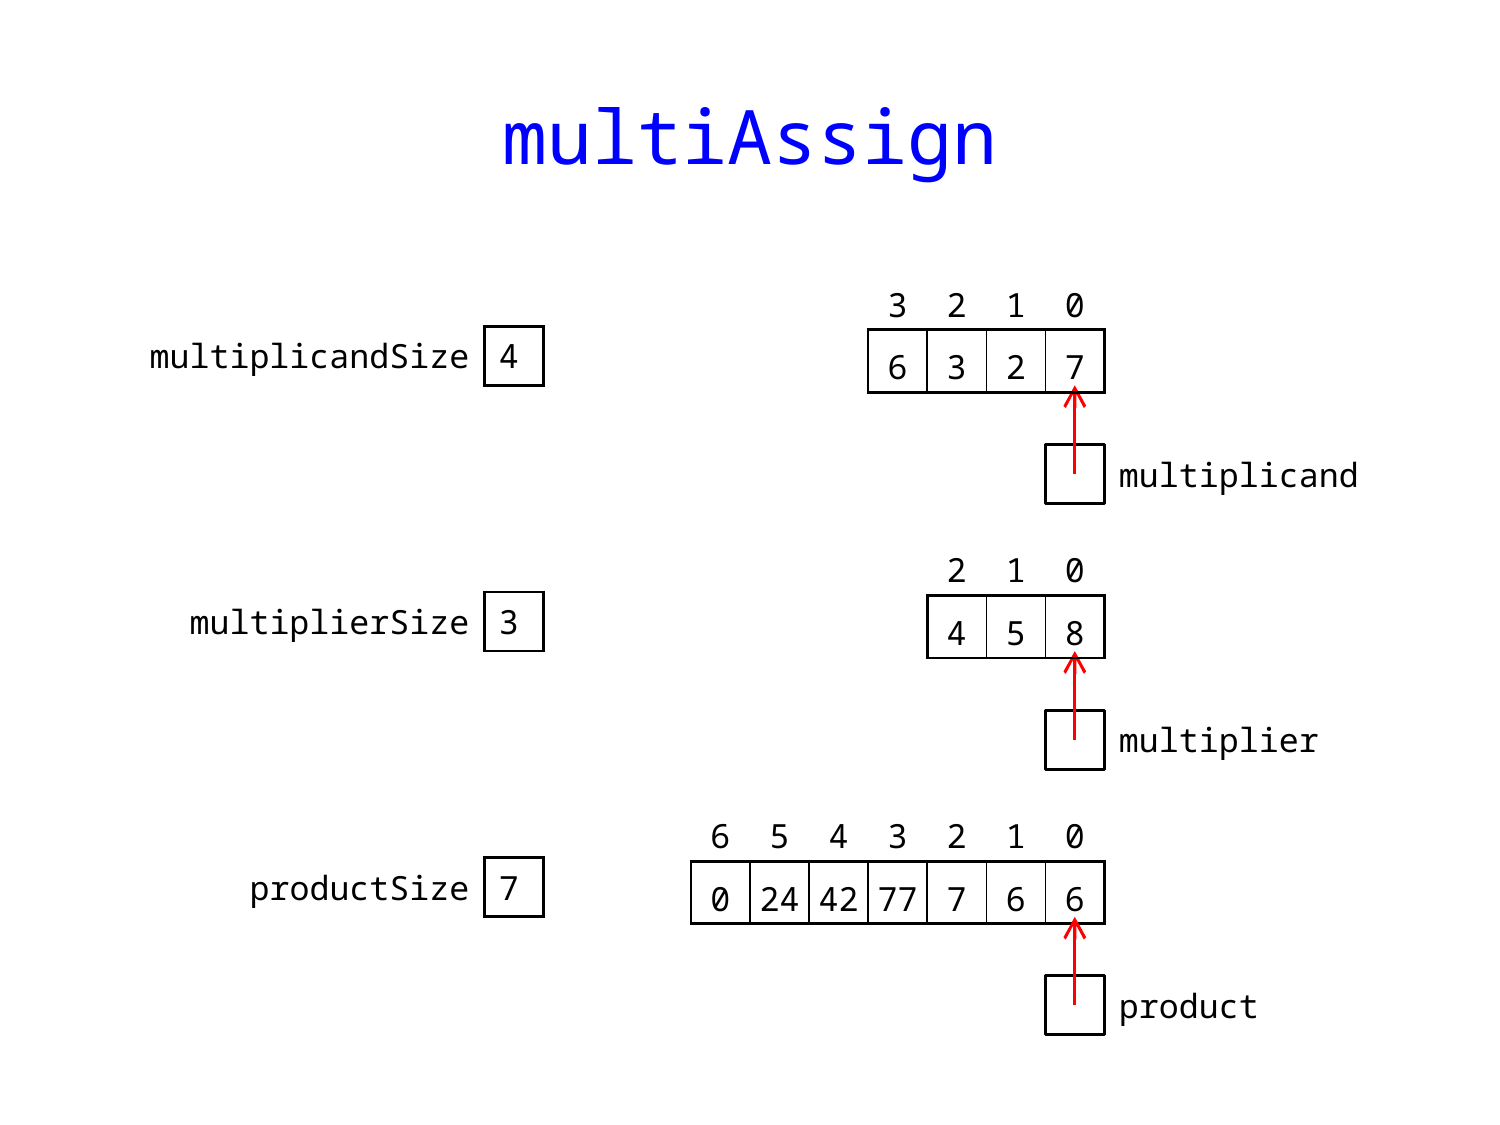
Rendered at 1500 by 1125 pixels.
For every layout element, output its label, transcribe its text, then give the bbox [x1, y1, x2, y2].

table_cell 42 [810, 863, 867, 922]
table_cell 6 [987, 863, 1045, 922]
table_header 5 [750, 799, 809, 860]
table_cell 77 [869, 863, 926, 922]
table_header 6 [691, 799, 750, 860]
text_box [1043, 708, 1106, 771]
table_header 2 [927, 533, 986, 594]
table_header multiplierSize [159, 592, 483, 651]
table_header 3 [868, 267, 927, 328]
table_header 0 [1045, 267, 1104, 328]
table_cell 6 [1046, 863, 1103, 922]
table_header 3 [486, 593, 542, 650]
table_cell 0 [692, 863, 749, 922]
table_header 1 [986, 799, 1045, 860]
table_cell 4 [929, 597, 986, 657]
text_box multiplicand [1106, 444, 1400, 504]
text_box [1043, 442, 1106, 505]
text_box [1043, 974, 1106, 1037]
table_header 2 [927, 799, 986, 860]
table_header multiplicandSize [130, 326, 483, 385]
table_header 4 [486, 328, 542, 384]
table_header 2 [927, 267, 986, 328]
table_cell 7 [928, 863, 986, 922]
table_cell 24 [751, 863, 808, 922]
table_header 0 [1045, 533, 1104, 594]
table_cell 2 [987, 331, 1045, 391]
table_header 3 [868, 799, 927, 860]
table_cell 6 [869, 331, 926, 391]
table_cell 3 [928, 331, 986, 391]
title multiAssign [41, 60, 1459, 209]
table_header productSize [219, 858, 483, 917]
table_cell 8 [1046, 597, 1103, 657]
text_box product [1106, 975, 1282, 1035]
table_header 4 [809, 799, 868, 860]
text_box multiplier [1106, 710, 1341, 770]
table_header 1 [986, 533, 1045, 594]
table_header 1 [986, 267, 1045, 328]
table_header 7 [486, 859, 542, 915]
table_cell 7 [1046, 331, 1103, 391]
table_header 0 [1045, 799, 1104, 860]
table_cell 5 [987, 597, 1045, 657]
